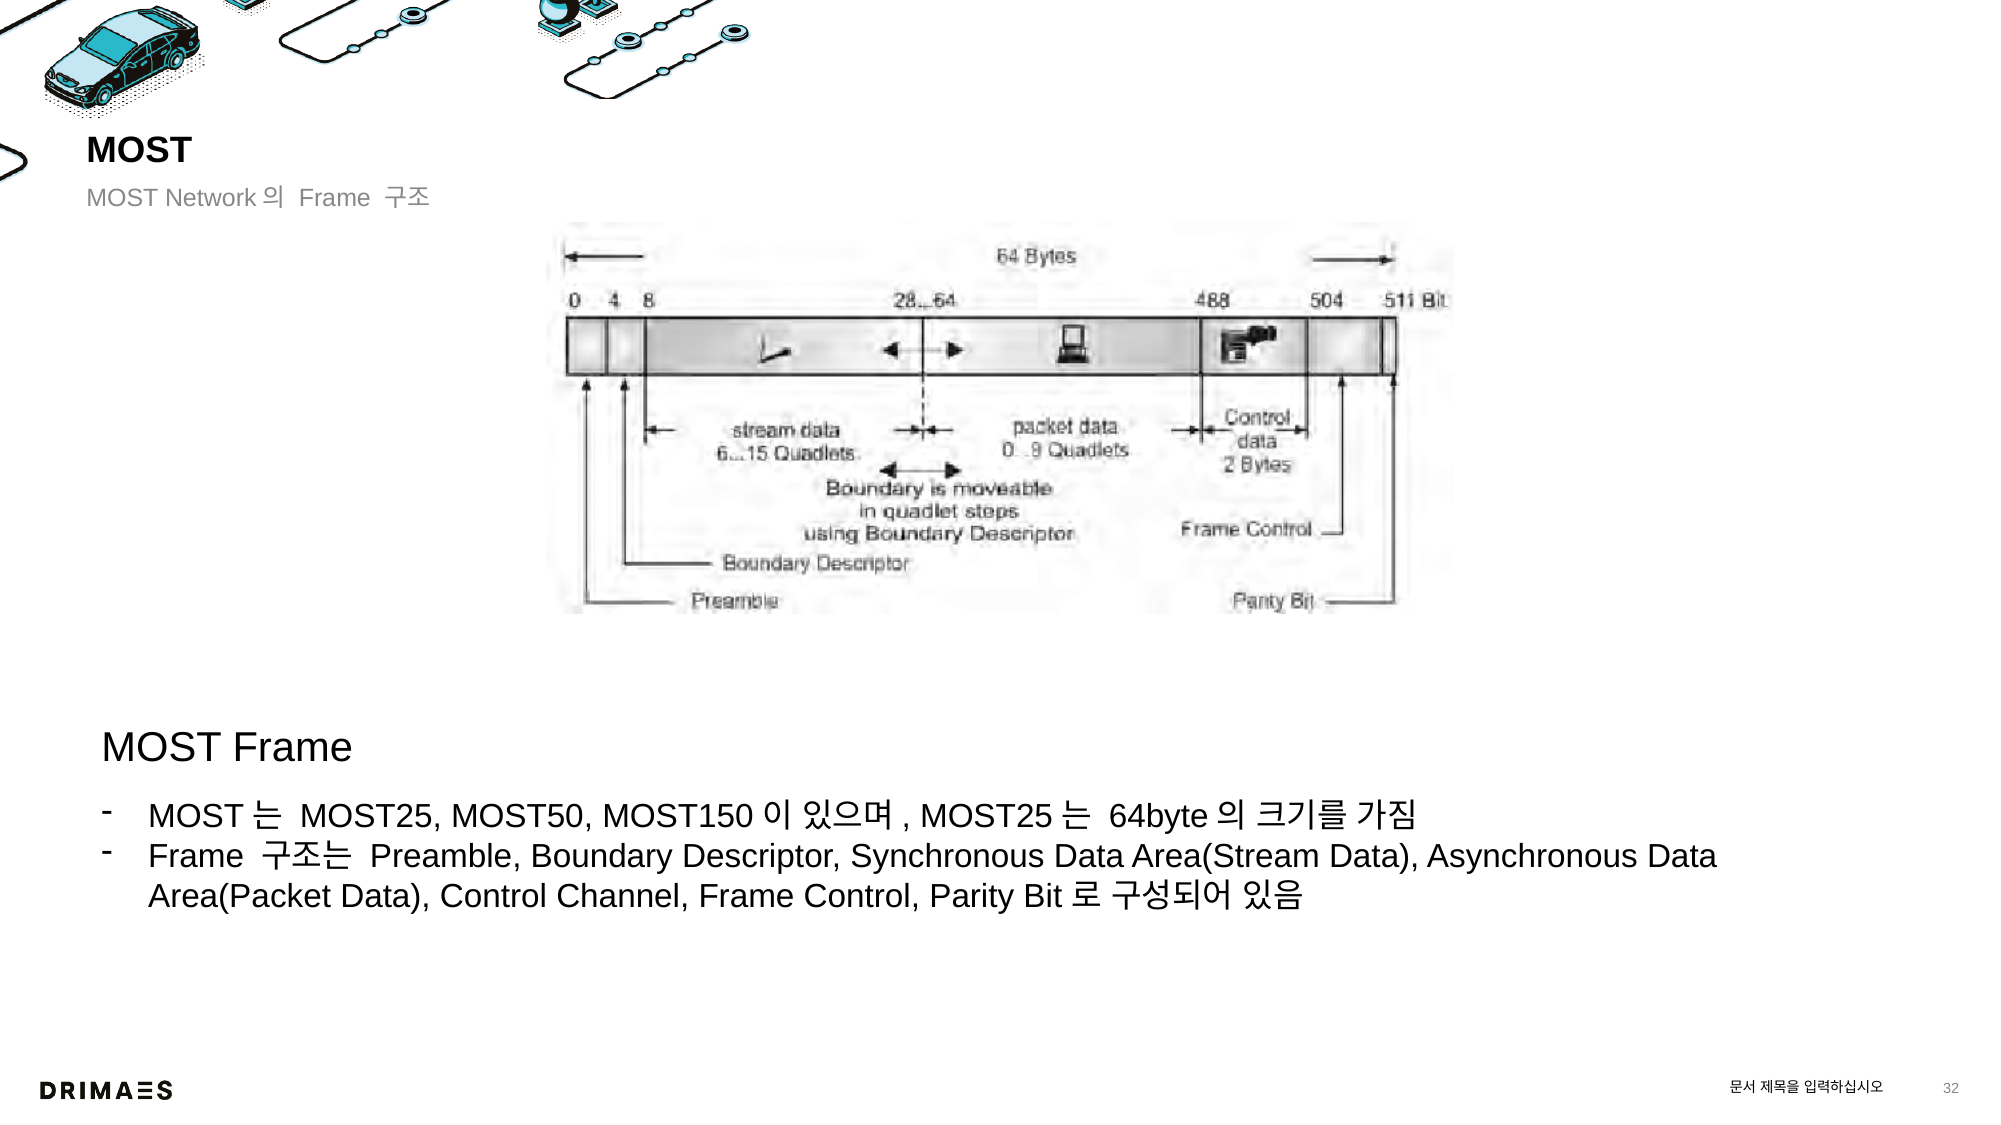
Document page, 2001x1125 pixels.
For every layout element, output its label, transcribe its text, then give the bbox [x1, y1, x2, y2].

footer 문서 제목을 입력하십시오 [650, 1070, 1884, 1108]
text_box MOST는 MOST25, MOST50, MOST150이 있으며, MOST25는 64byte의 크기를 가짐 Frame 구조는 Preamble, Boundary Descriptor, Synchronous Data Area(Stream Data), Asynchronous Data Area(Packet Data), Control Channel, Frame Control, Parity Bit로 구성되어 있음 [86, 787, 1914, 962]
picture [40, 1080, 172, 1100]
picture [546, 222, 1454, 614]
picture [0, 0, 918, 347]
text_box MOST Frame [86, 711, 1914, 777]
subtitle MOST Network의 Frame 구조 [86, 187, 1914, 214]
title MOST [86, 123, 1914, 179]
